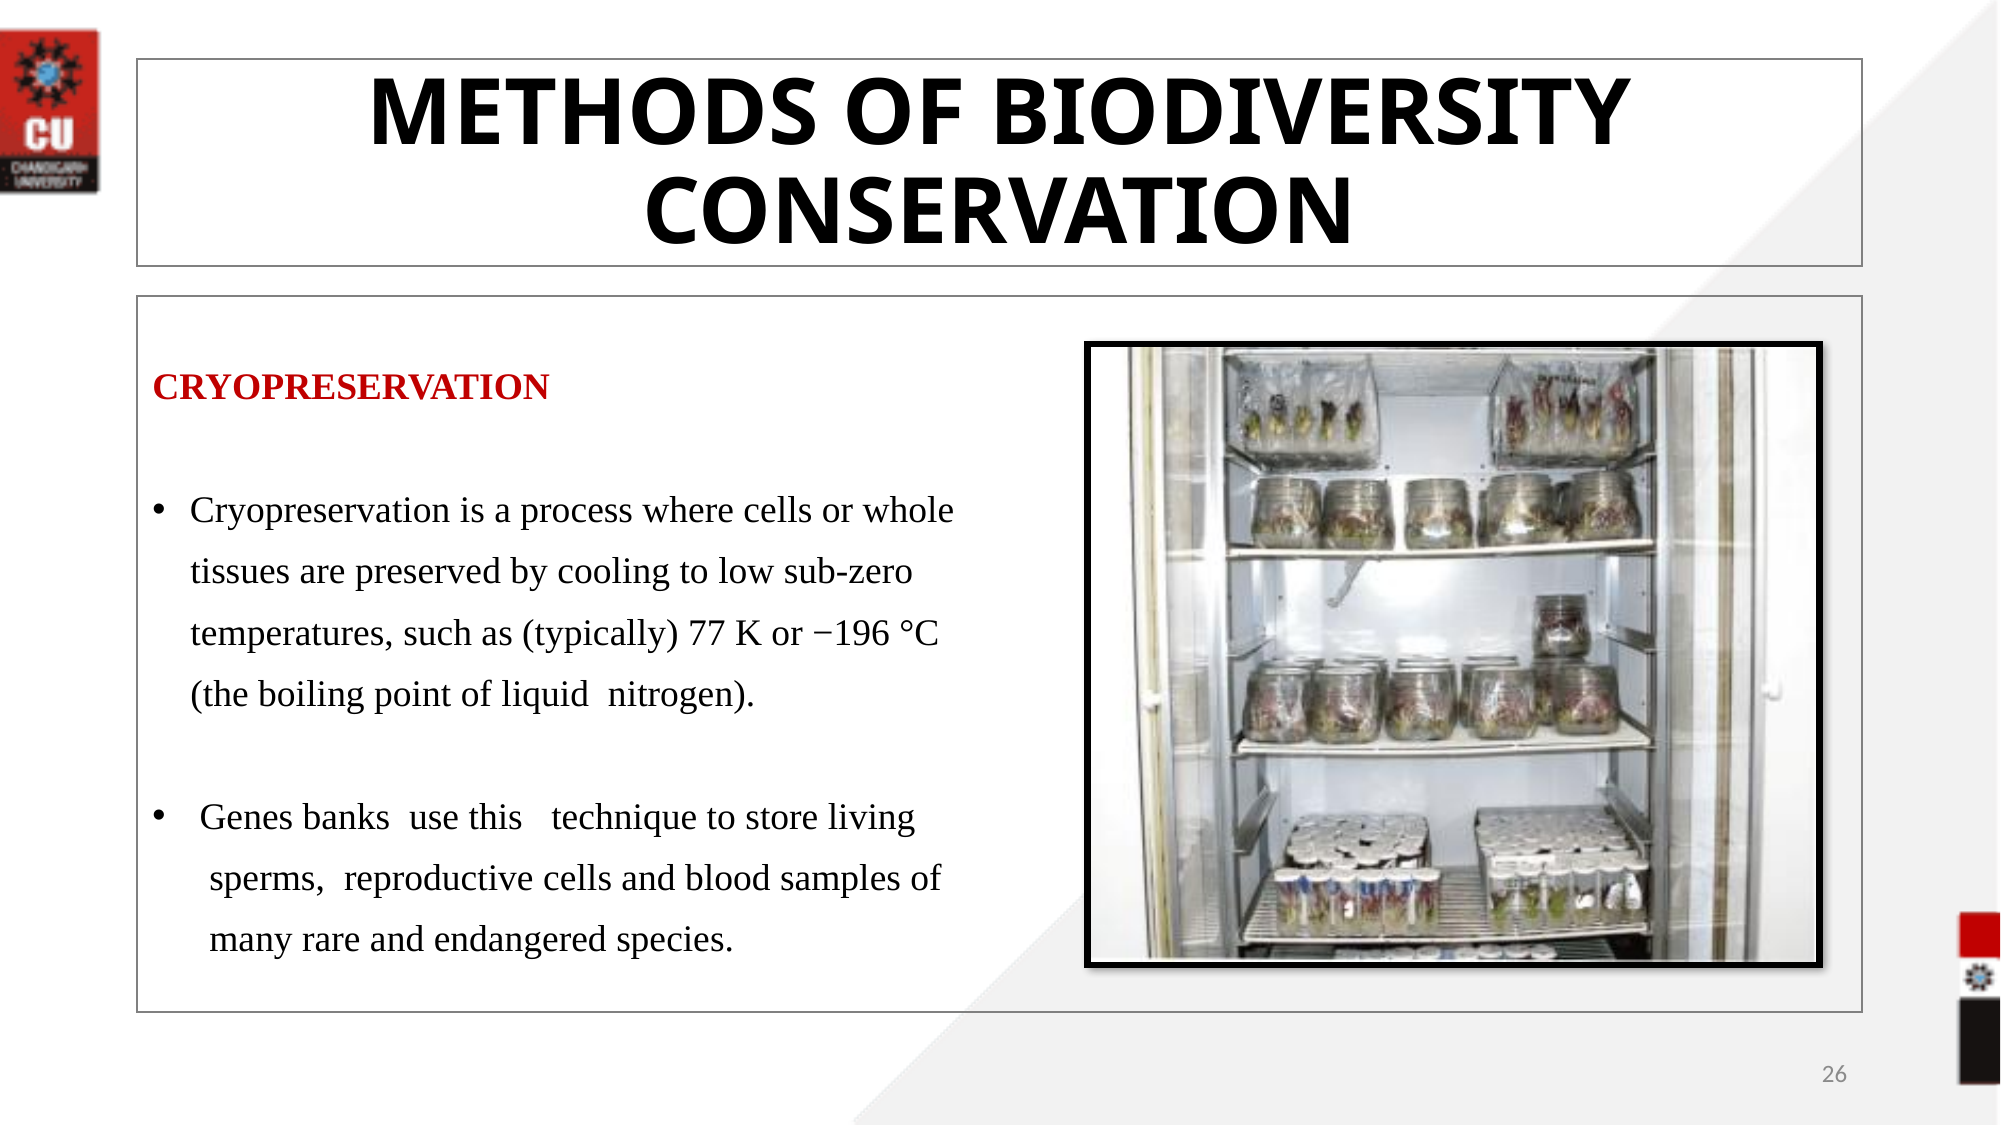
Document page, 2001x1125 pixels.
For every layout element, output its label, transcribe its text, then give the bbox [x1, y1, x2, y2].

text_box [136, 295, 1863, 1013]
text_box [136, 58, 1863, 267]
slide_number 26 [1412, 1042, 1863, 1103]
picture [0, 0, 2001, 1125]
